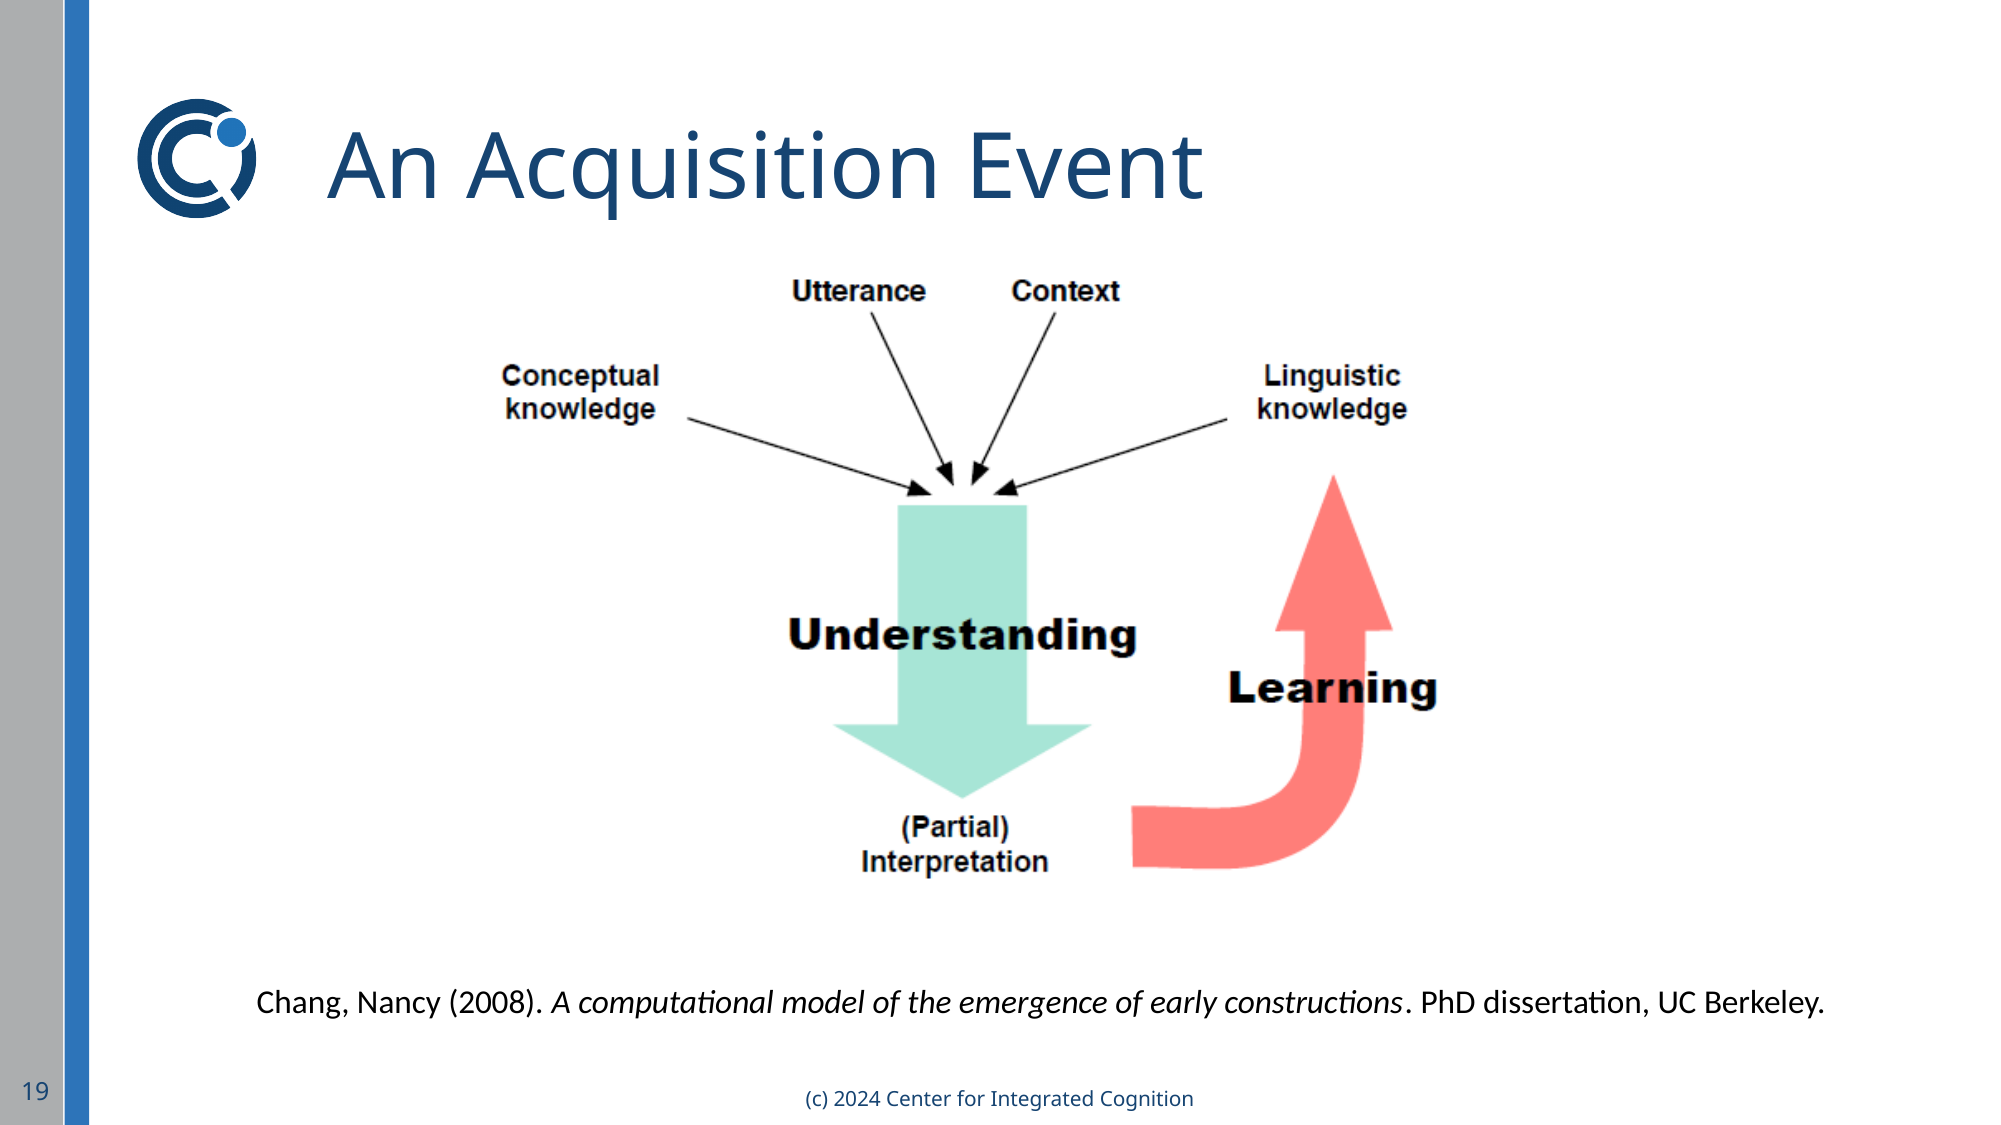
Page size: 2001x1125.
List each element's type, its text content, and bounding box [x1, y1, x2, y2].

title An Acquisition Event [312, 59, 1863, 278]
footer (c) 2024 Center for Integrated Cognition [662, 1081, 1338, 1119]
picture [462, 255, 1491, 907]
picture [122, 89, 279, 232]
text_box Chang, Nancy (2008). A computational model of the emergence of early constructions. PhD dissertation, UC Berkeley. [150, 973, 1934, 1028]
slide_number 19 [2, 1062, 65, 1123]
